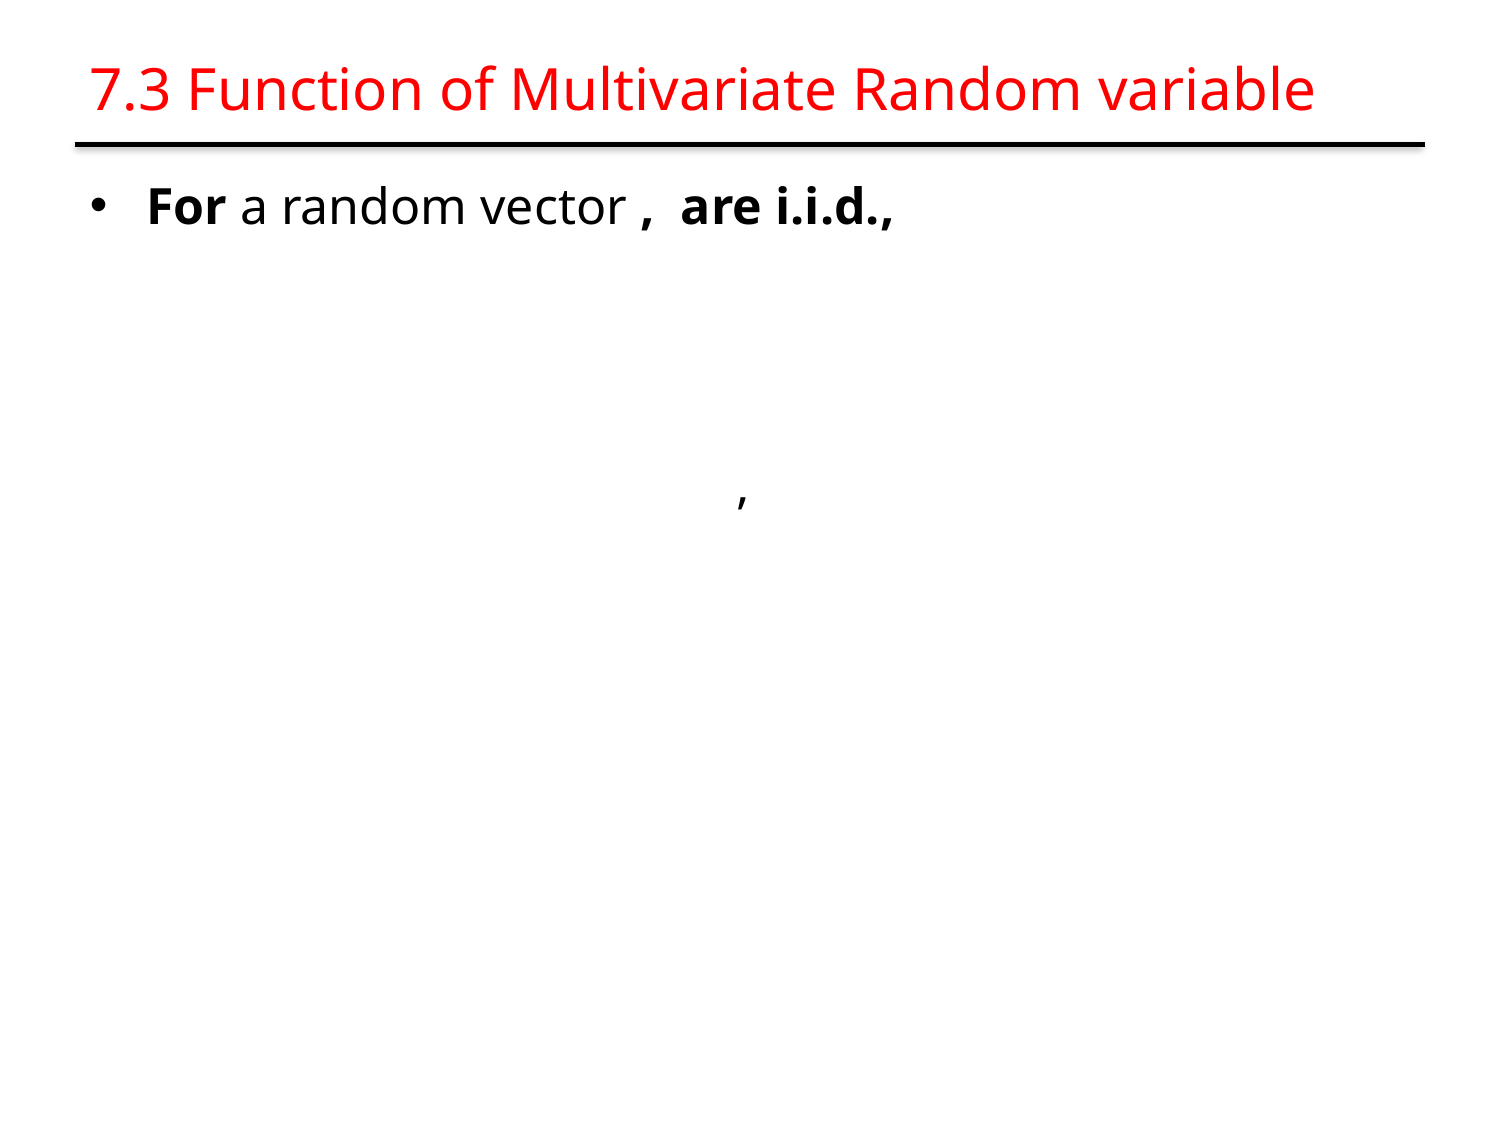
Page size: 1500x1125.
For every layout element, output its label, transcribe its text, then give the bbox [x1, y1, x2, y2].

title 7.3 Function of Multivariate Random variable [75, 45, 1425, 145]
